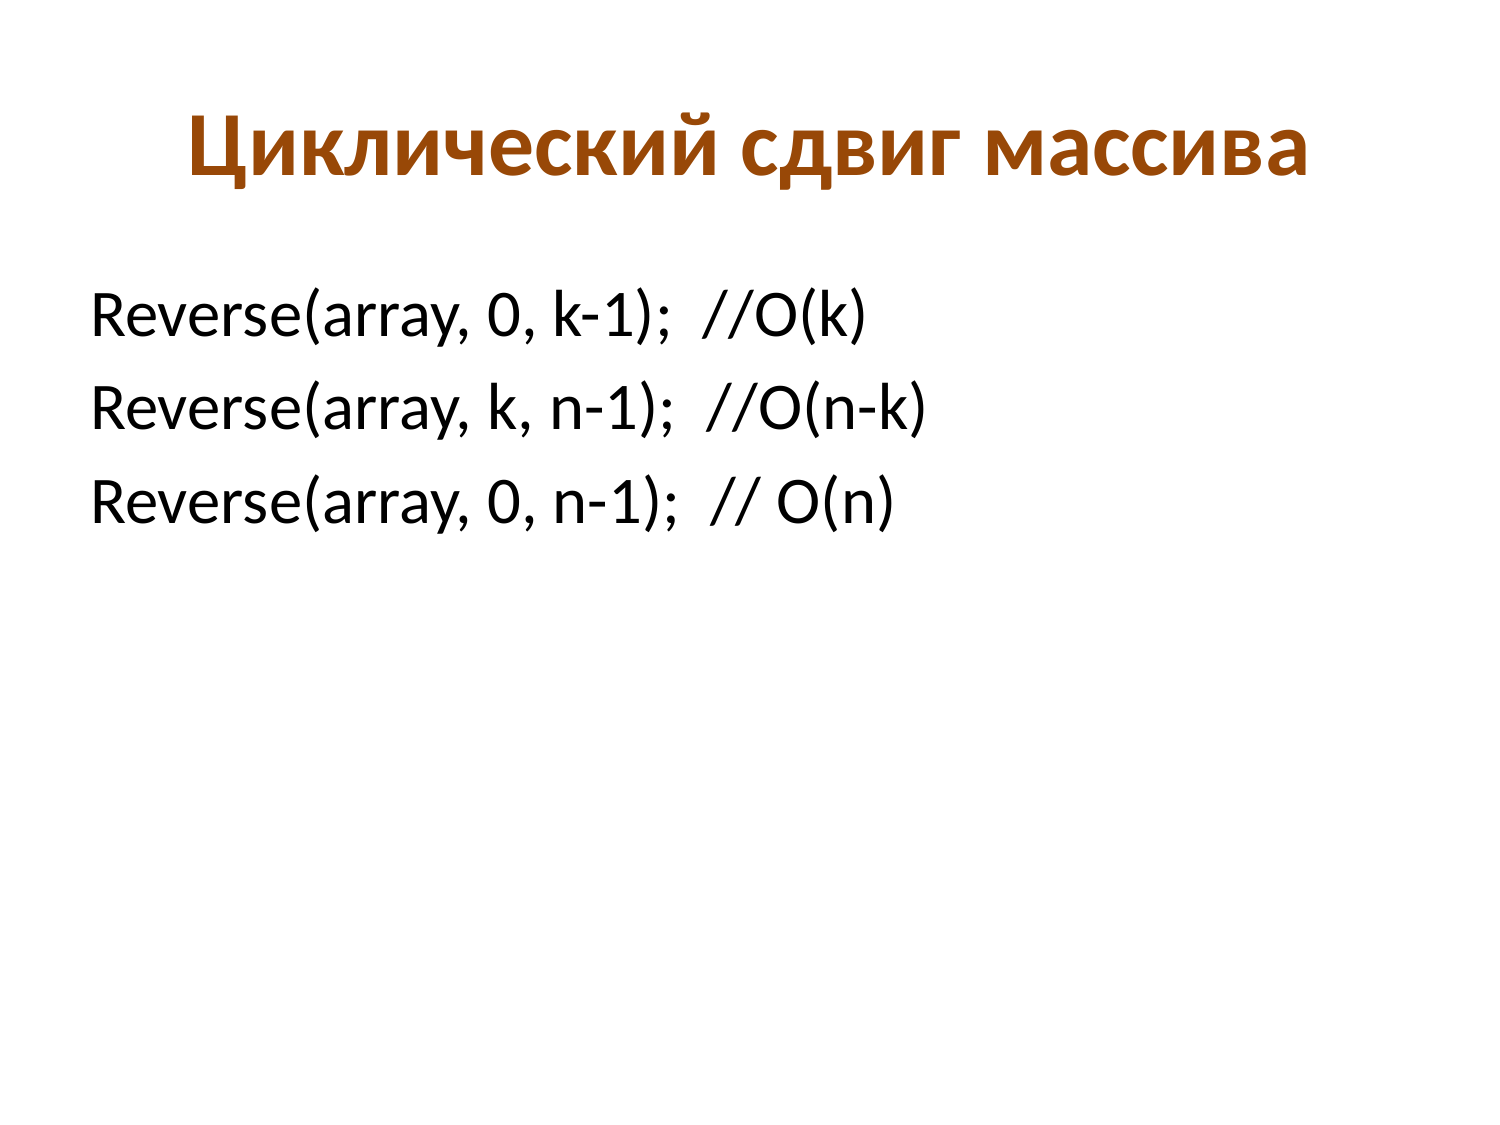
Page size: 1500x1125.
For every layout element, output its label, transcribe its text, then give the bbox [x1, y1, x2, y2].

title Циклический сдвиг массива [75, 45, 1425, 233]
list Reverse(array, 0, k-1); //O(k) Reverse(array, k, n-1); //O(n-k) Reverse(array, 0, n-1); // O(n) [75, 262, 1425, 1005]
